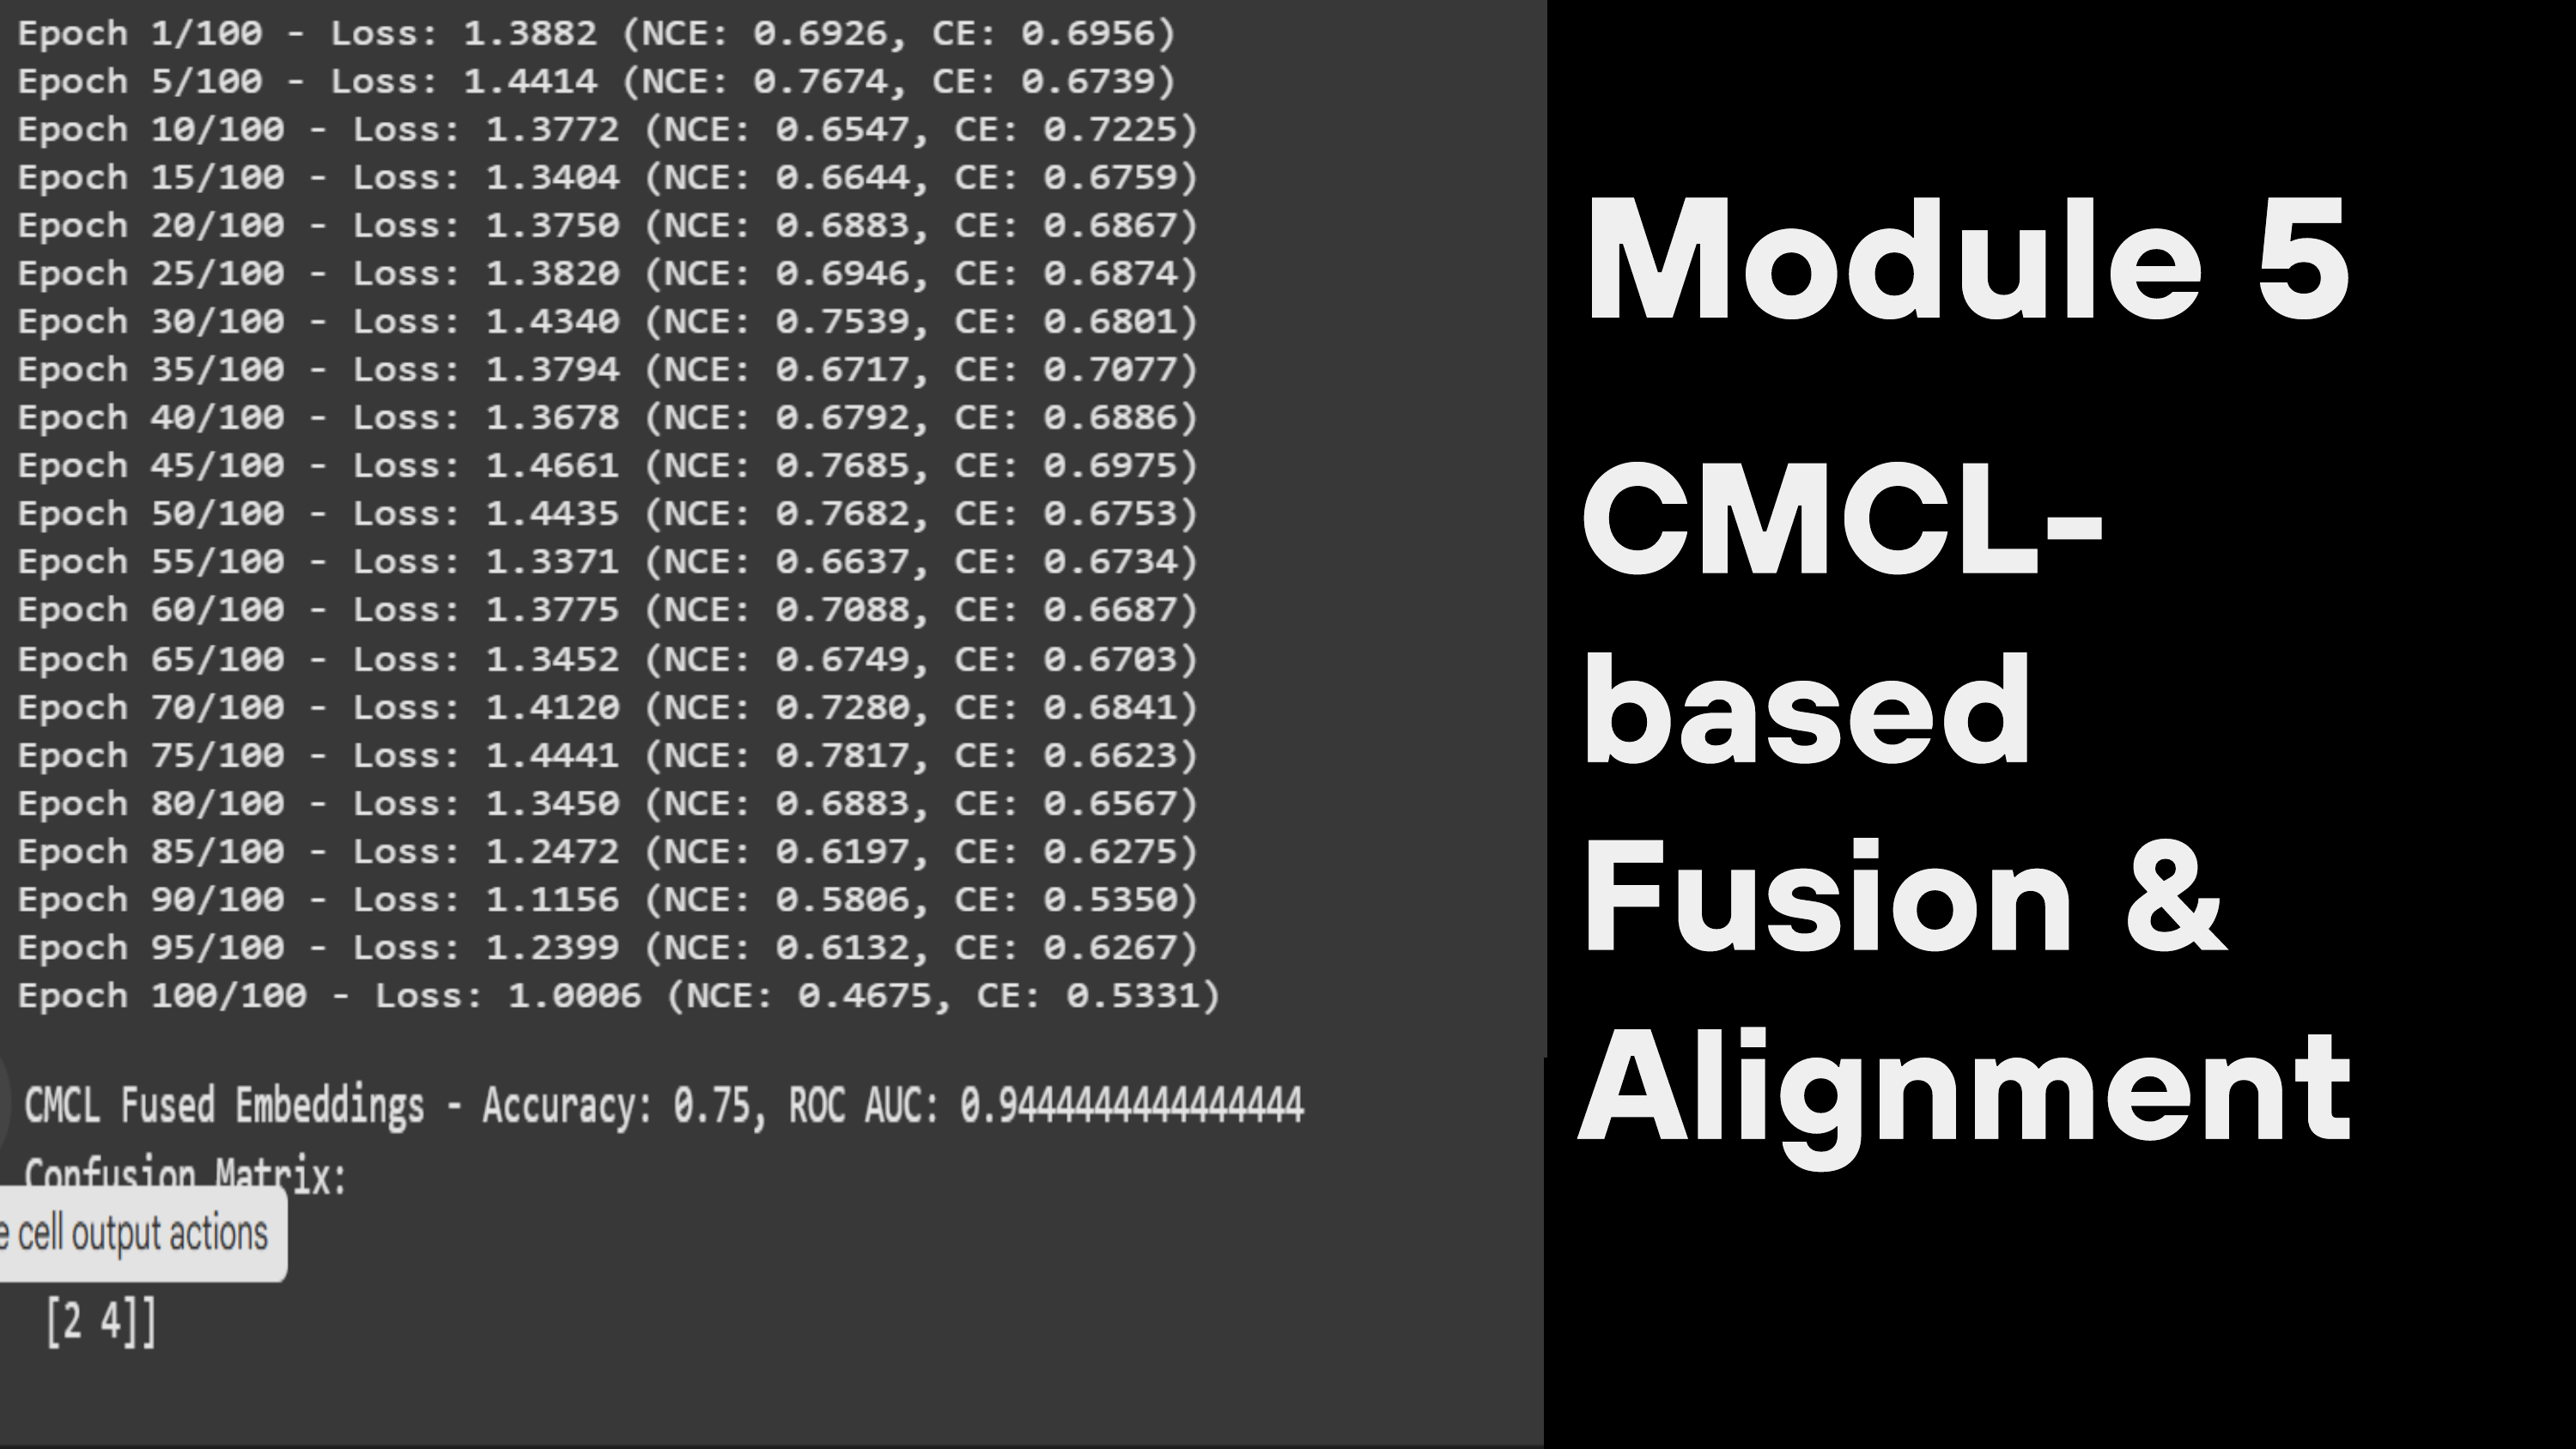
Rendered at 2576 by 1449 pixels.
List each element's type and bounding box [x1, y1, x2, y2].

text_box [1550, 0, 2576, 1449]
picture [0, 0, 1547, 1449]
